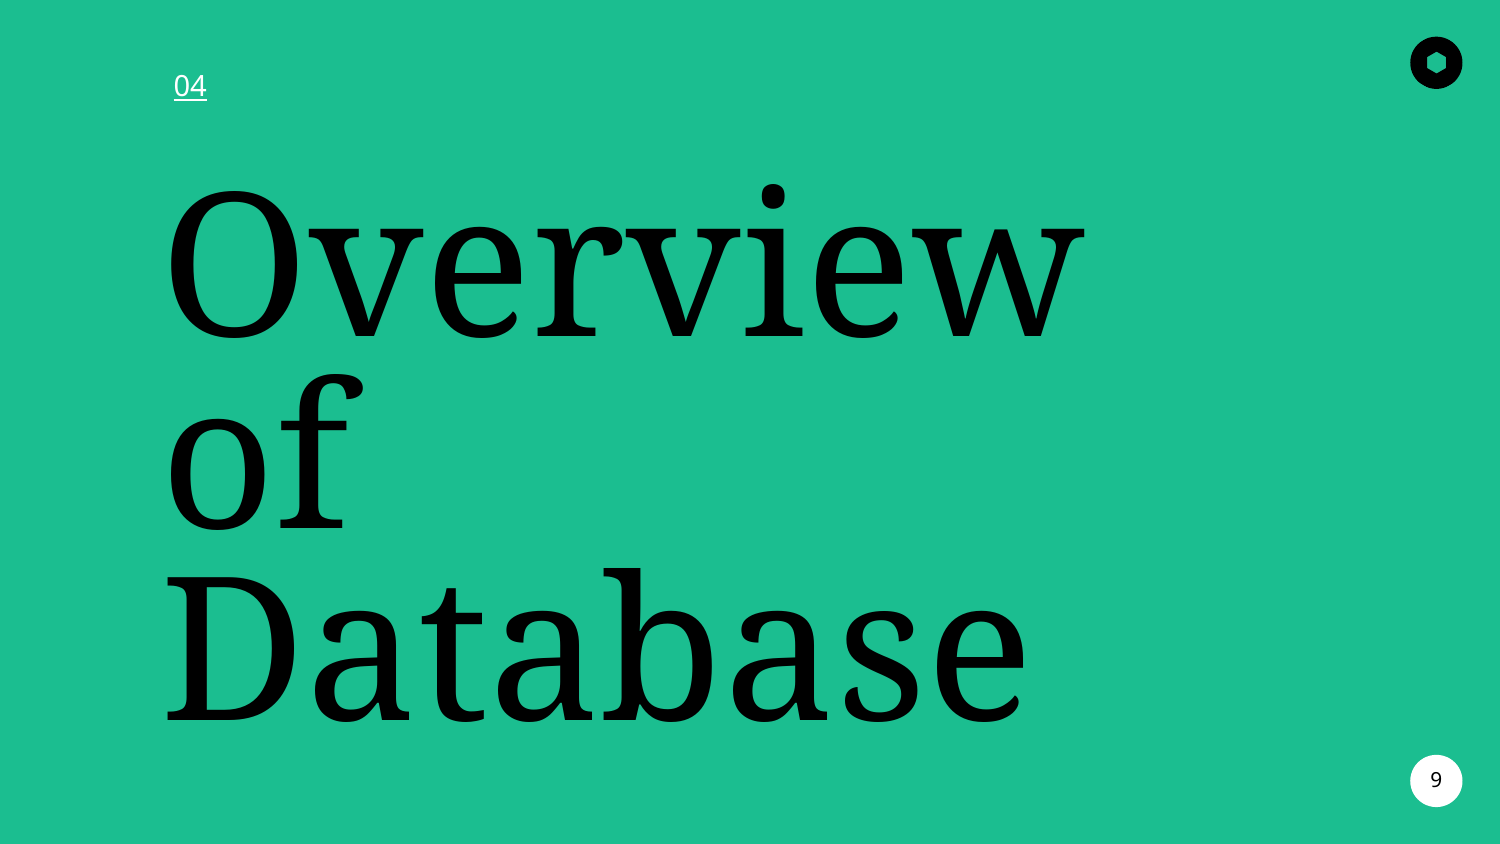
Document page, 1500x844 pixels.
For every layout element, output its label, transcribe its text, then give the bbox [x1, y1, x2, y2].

title Overview of Database [145, 168, 1258, 410]
slide_number ‹#› [1391, 748, 1482, 814]
subtitle 04 [158, 52, 537, 118]
picture [1409, 36, 1463, 90]
